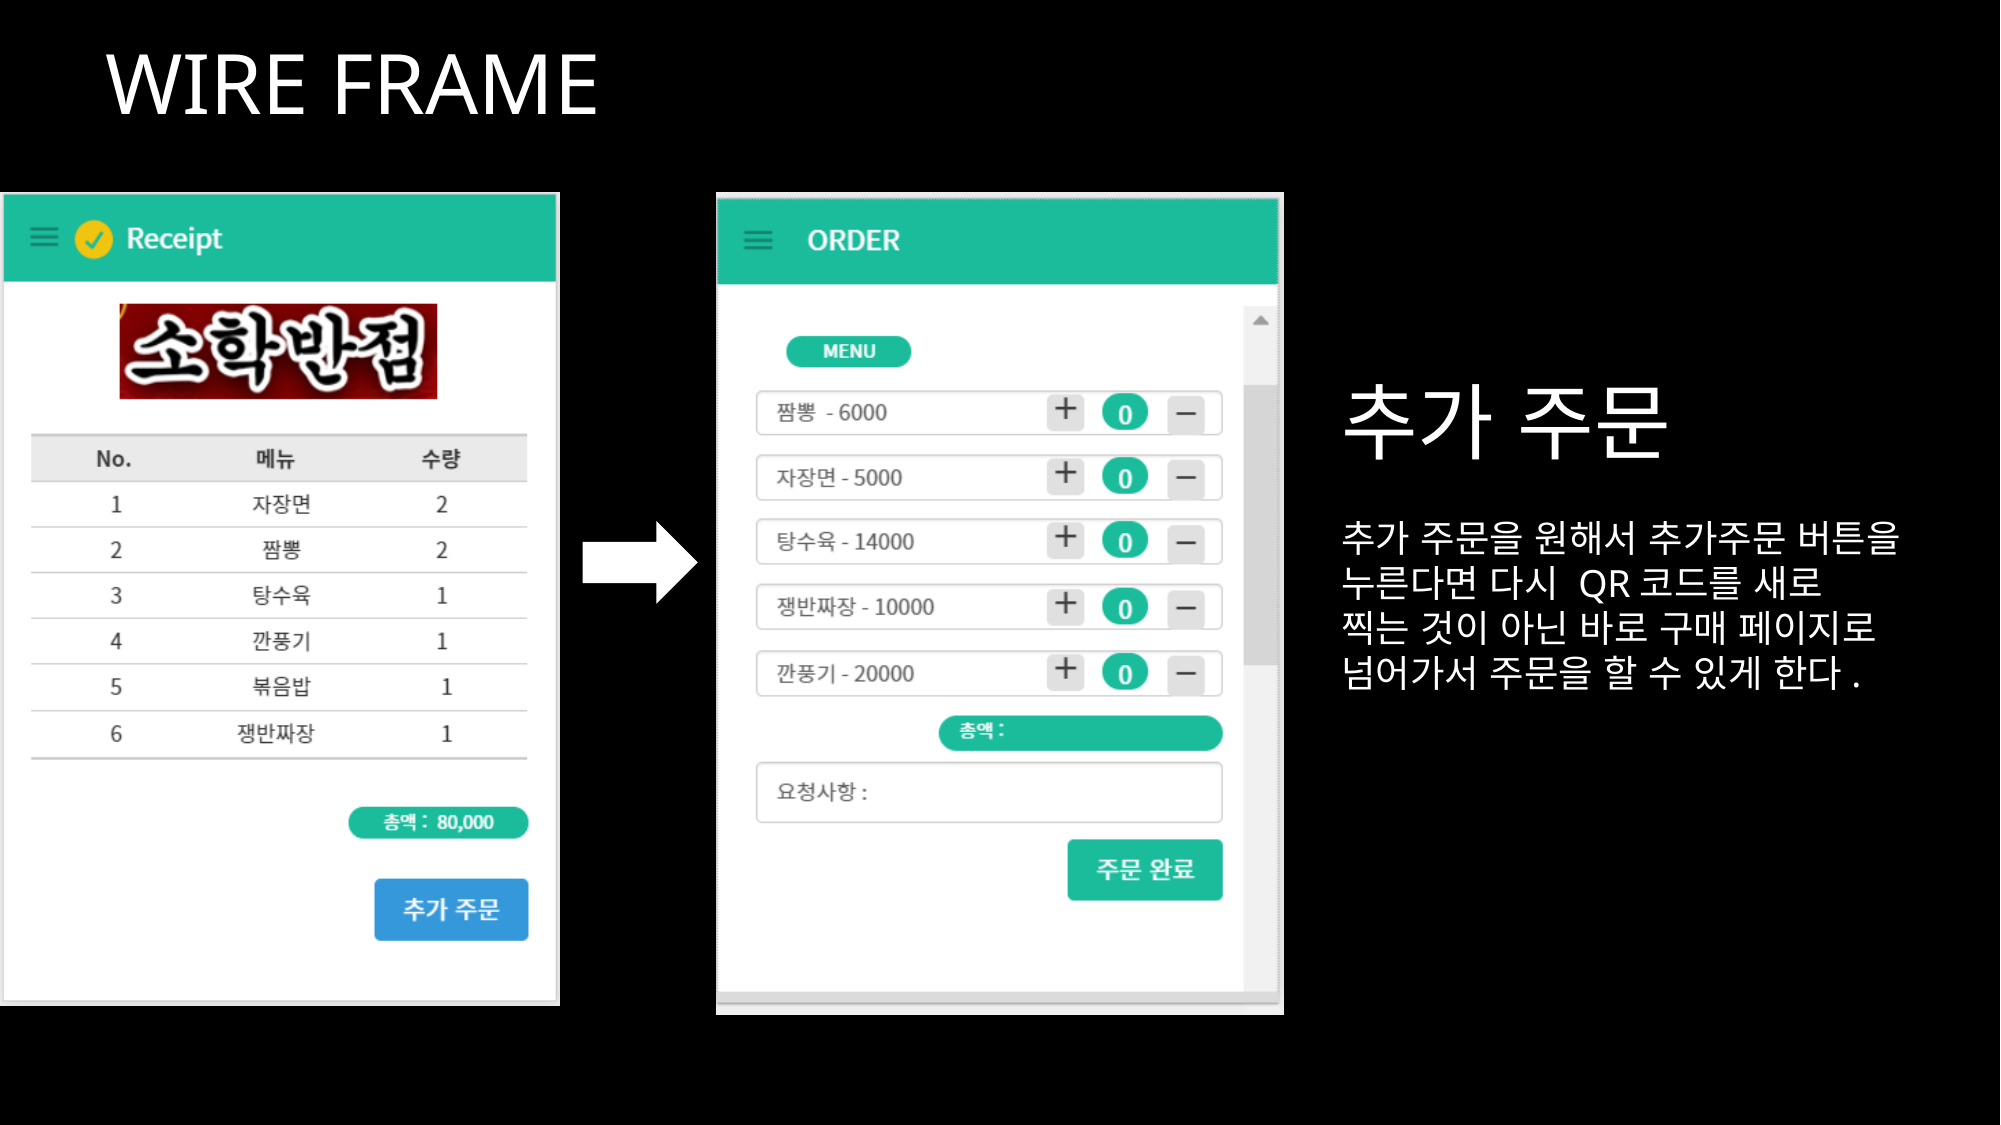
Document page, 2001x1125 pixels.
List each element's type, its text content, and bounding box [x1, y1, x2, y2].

text_box [580, 519, 699, 606]
text_box WIRE FRAME [90, 23, 1223, 139]
picture [716, 191, 1284, 1016]
text_box 추가 주문 추가 주문을 원해서 추가주문 버튼을 누른다면 다시 QR코드를 새로 찍는 것이 아닌 바로 구매 페이지로 넘어가서 주문을 할 수 있게 한다. [1326, 362, 2000, 703]
picture [0, 192, 560, 1006]
